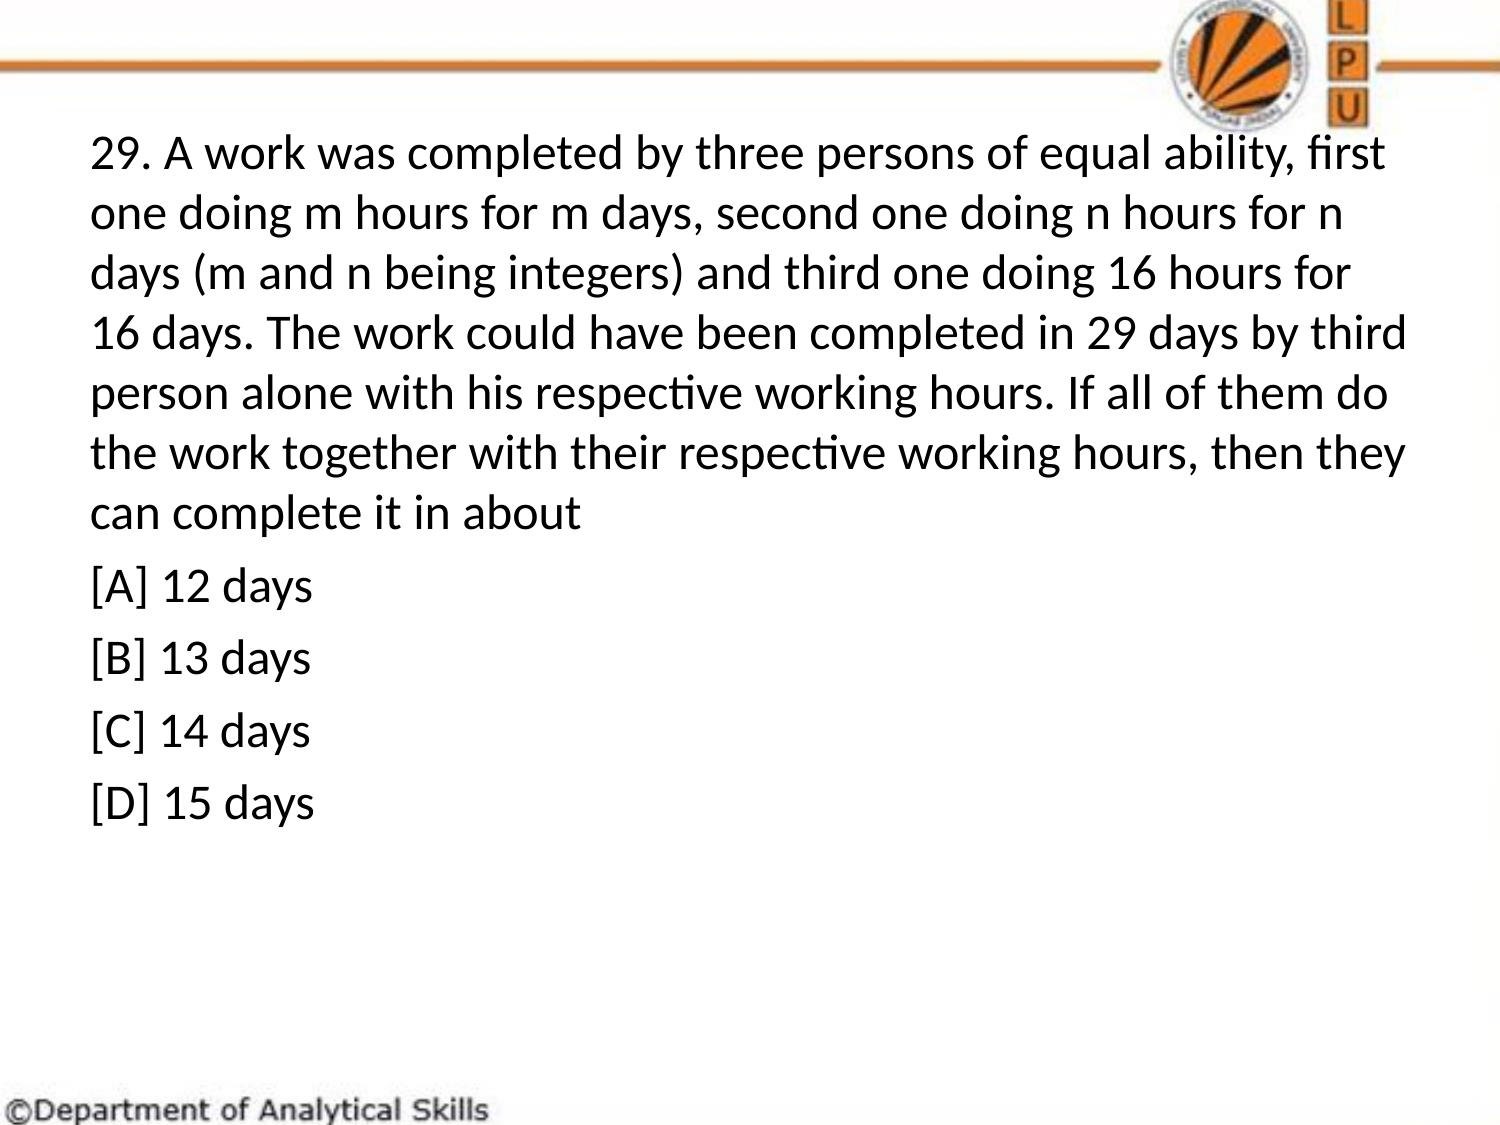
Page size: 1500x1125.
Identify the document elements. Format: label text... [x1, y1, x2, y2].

picture [0, 0, 1500, 1125]
text_box 29. A work was completed by three persons of equal ability, first one doing m hours for m days, second one doing n hours for n days (m and n being integers) and third one doing 16 hours for 16 days. The work could have been completed in 29 days by third person alone with his respective working hours. If all of them do the work together with their respective working hours, then they can complete it in about [A] 12 days [B] 13 days [C] 14 days [D] 15 days [74, 112, 1425, 855]
